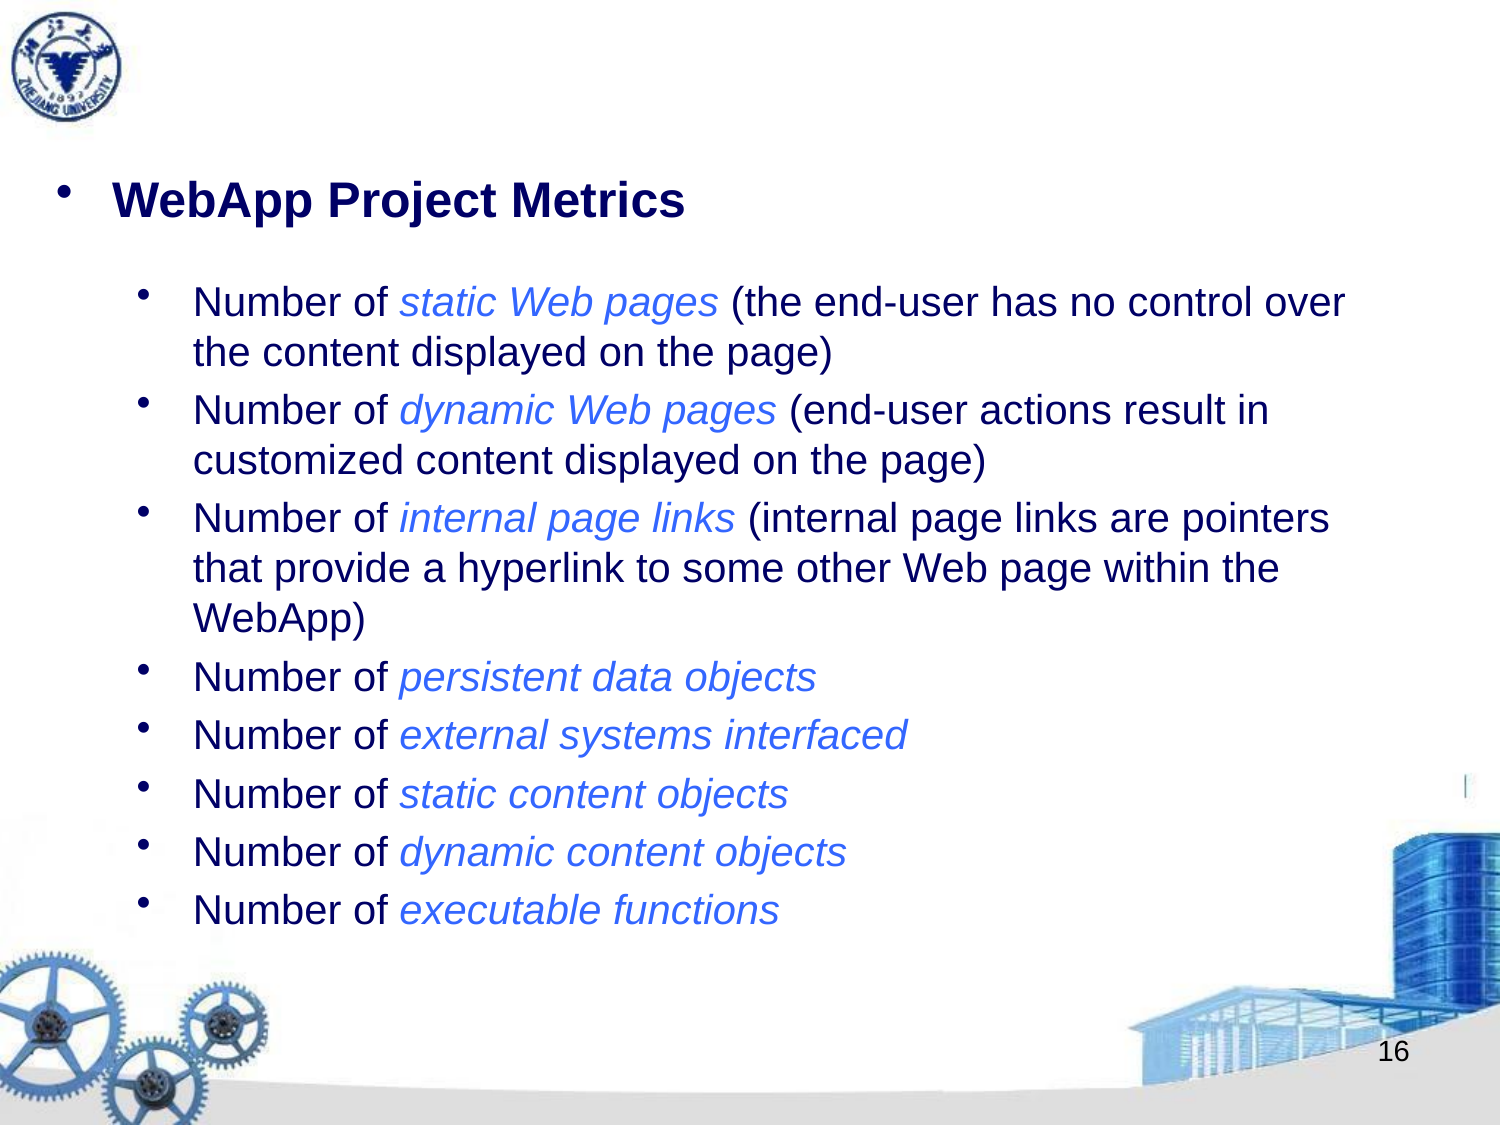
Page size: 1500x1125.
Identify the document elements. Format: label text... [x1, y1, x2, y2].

picture [0, 0, 1500, 1125]
text_box Number of static Web pages (the end-user has no control over the content displayed on the page) Number of dynamic Web pages (end-user actions result in customized content displayed on the page) Number of internal page links (internal page links are pointers that provide a hyperlink to some other Web page within the WebApp) Number of persistent data objects Number of external systems interfaced Number of static content objects Number of dynamic content objects Number of executable functions [121, 303, 1365, 941]
text_box WebApp Project Metrics [41, 160, 1392, 303]
slide_number 16 [1115, 1024, 1426, 1103]
